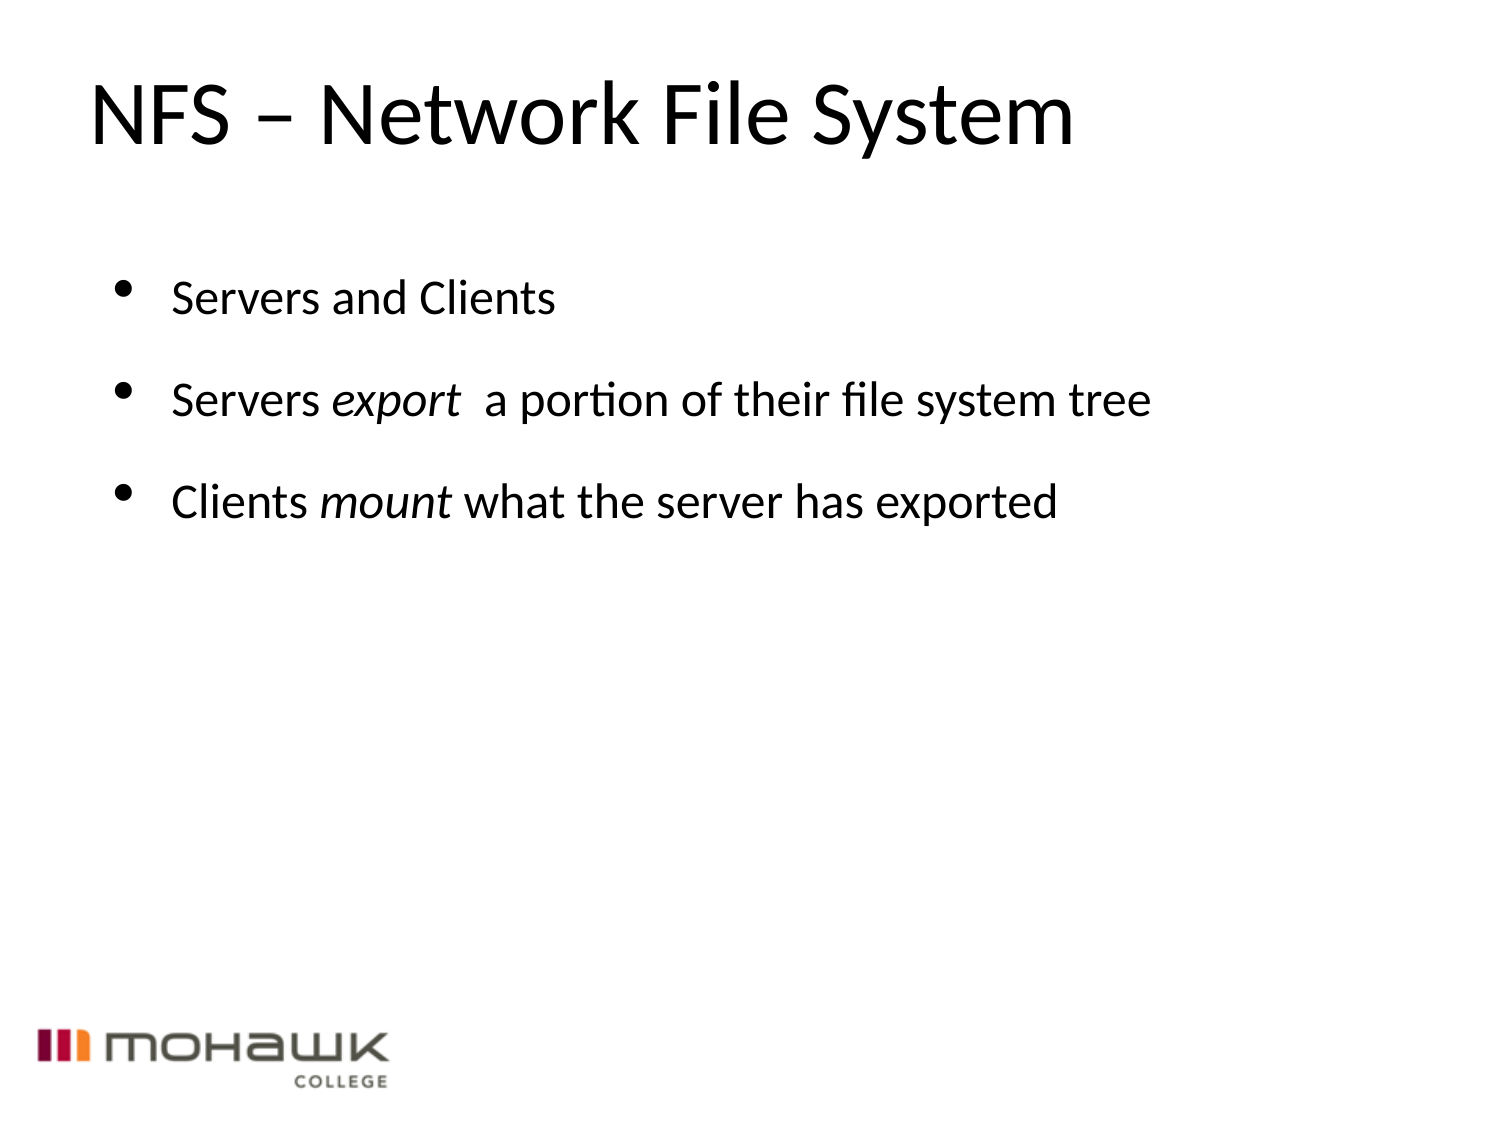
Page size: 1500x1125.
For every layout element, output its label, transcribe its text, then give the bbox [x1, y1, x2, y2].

text_box Servers and Clients Servers export a portion of their file system tree Clients mount what the server has exported [100, 227, 1467, 828]
picture [5, 1000, 422, 1118]
text_box NFS – Network File System [74, 45, 1425, 233]
